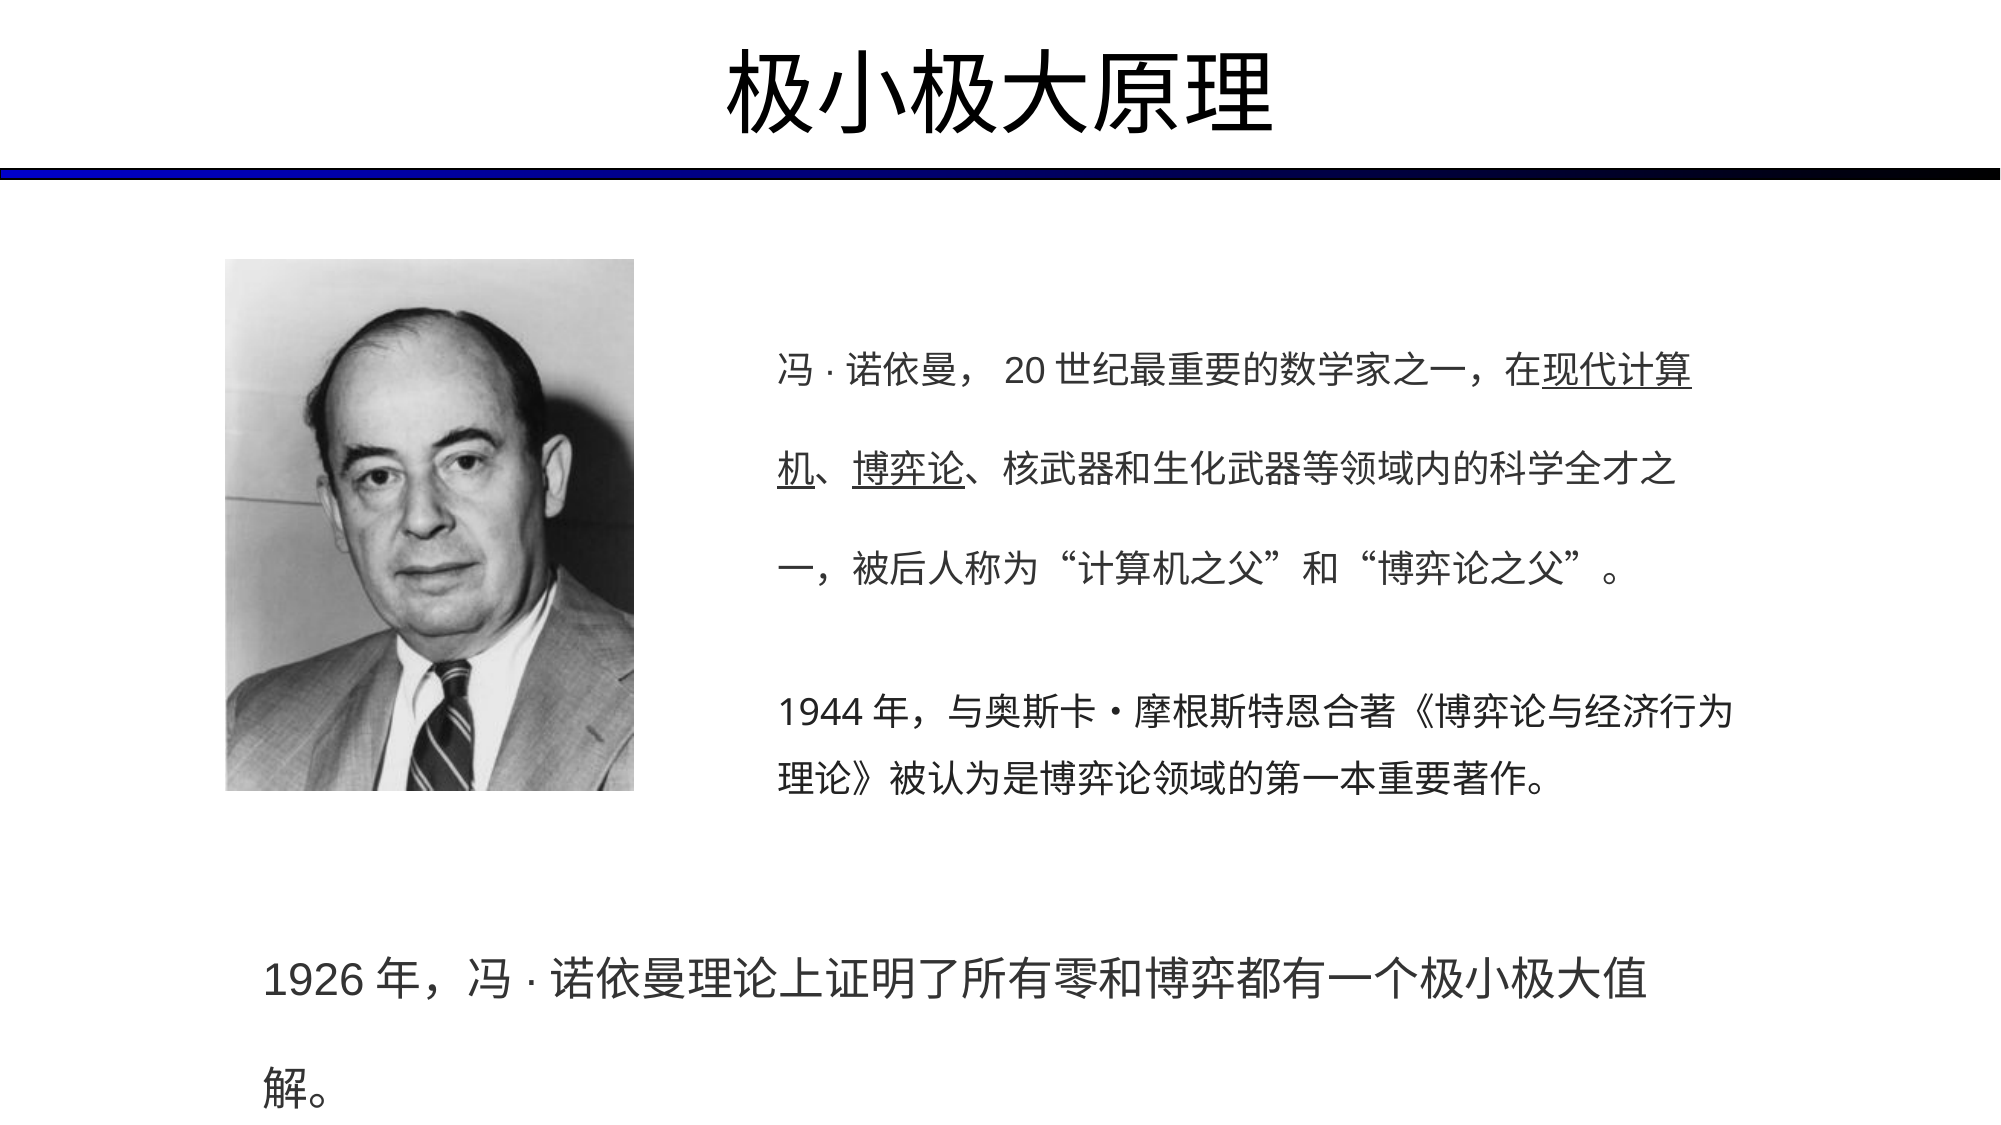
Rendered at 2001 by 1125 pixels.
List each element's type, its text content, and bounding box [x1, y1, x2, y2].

text_box 1926年，冯·诺依曼理论上证明了所有零和博弈都有一个极小极大值解。 [247, 887, 1752, 1123]
title 极小极大原理 [0, 0, 2000, 184]
text_box 1944年，与奥斯卡•摩根斯特恩合著《博弈论与经济行为理论》被认为是博弈论领域的第一本重要著作。 [762, 657, 1763, 808]
text_box 冯·诺依曼，20世纪最重要的数学家之一，在现代计算机、博弈论、核武器和生化武器等领域内的科学全才之一，被后人称为“计算机之父”和“博弈论之父”。 [762, 293, 1753, 597]
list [224, 258, 634, 792]
